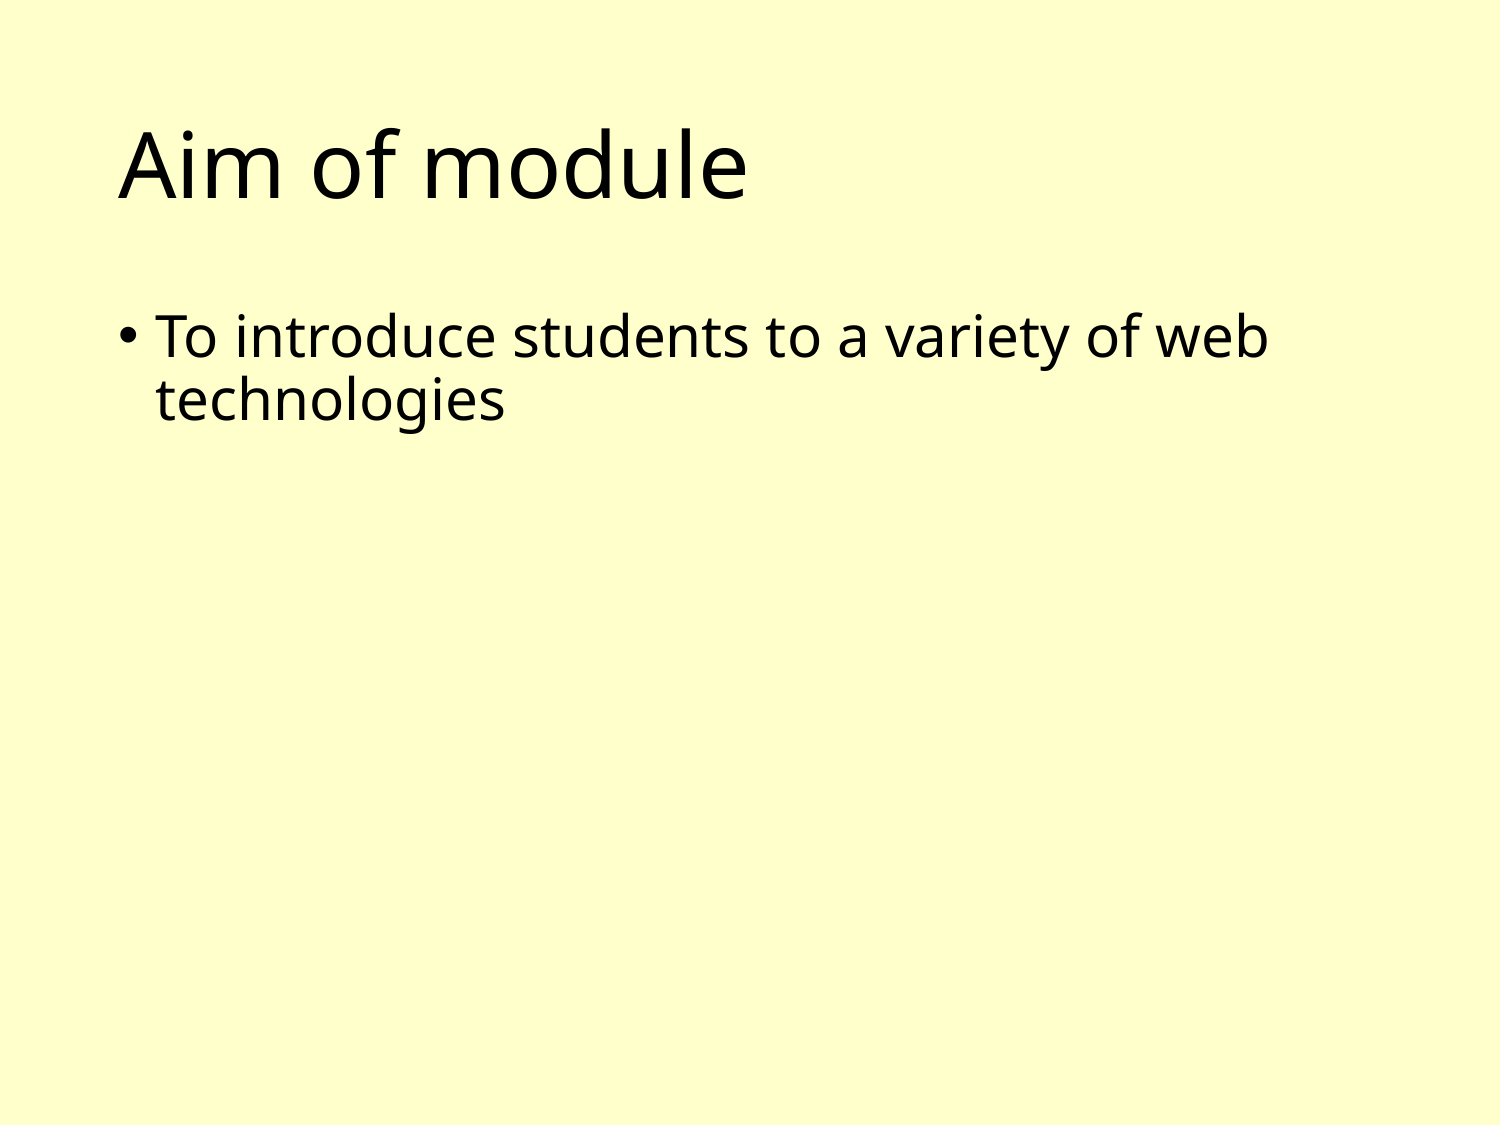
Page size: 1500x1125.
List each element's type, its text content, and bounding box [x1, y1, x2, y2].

title Aim of module [103, 59, 1397, 278]
list To introduce students to a variety of web technologies [103, 299, 1397, 1014]
